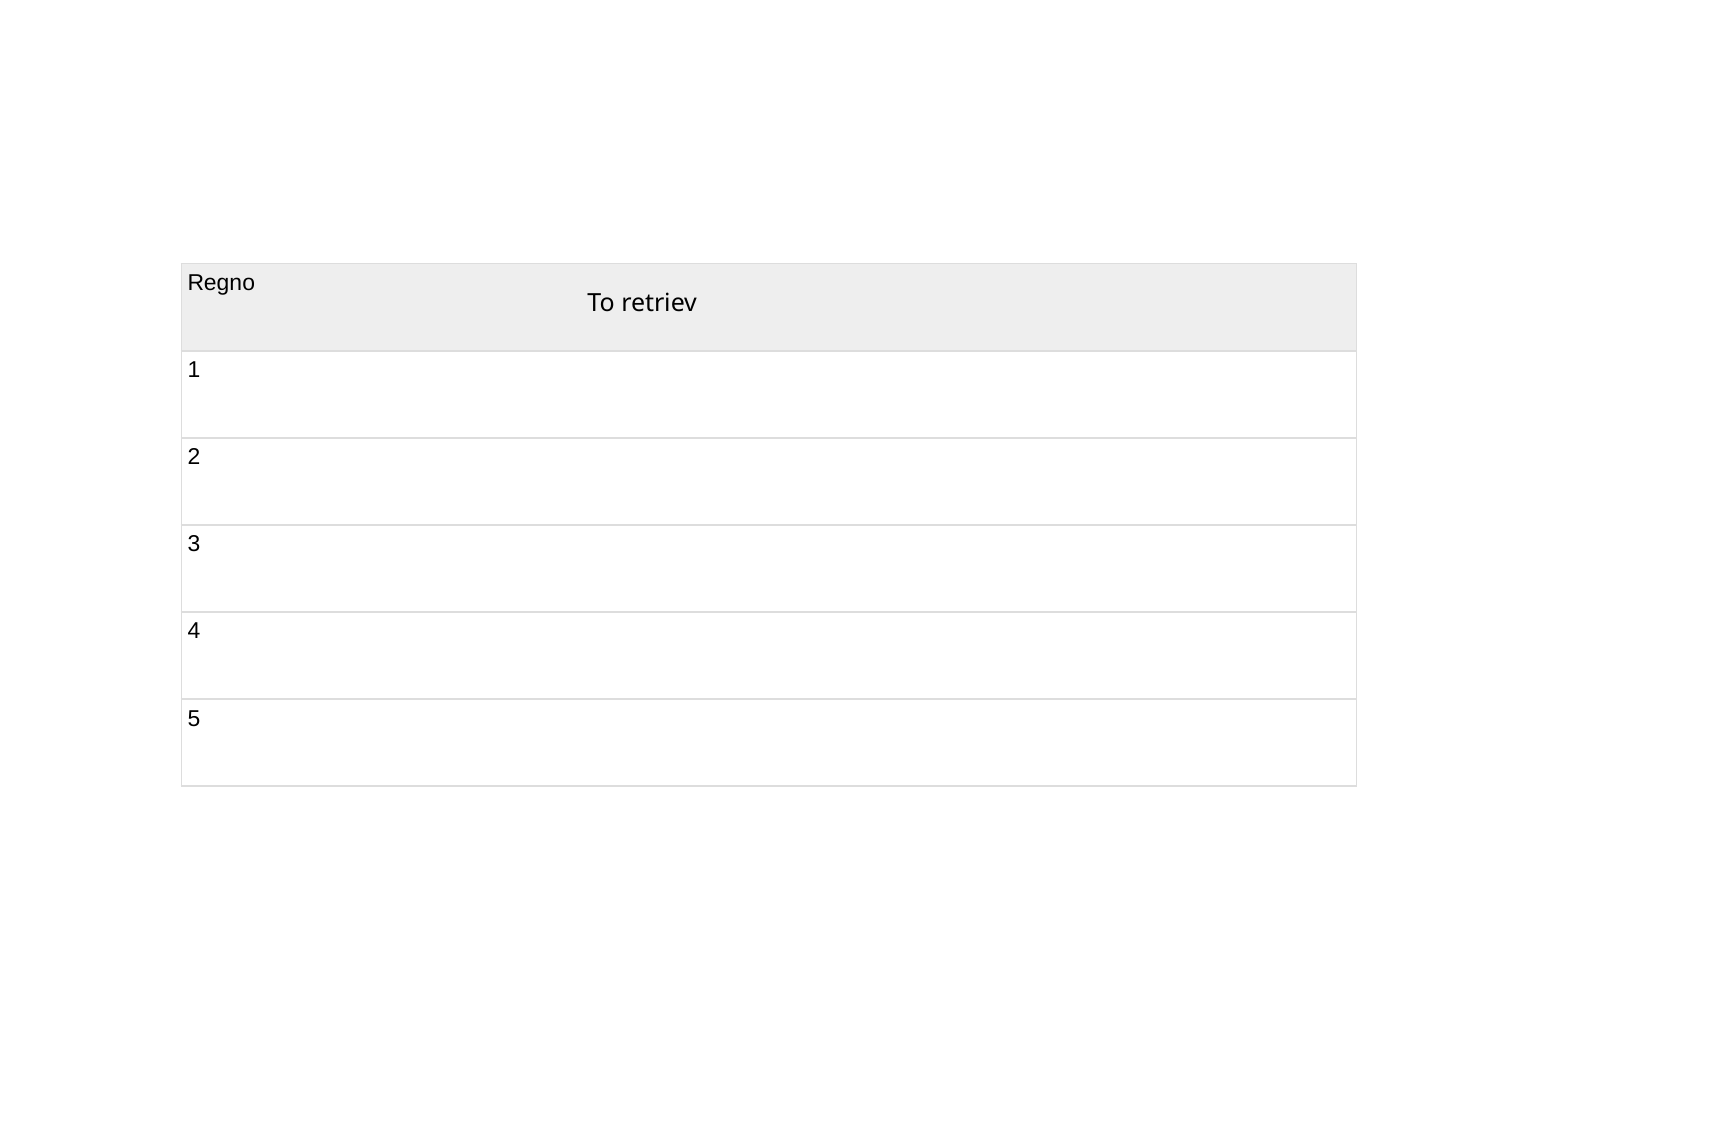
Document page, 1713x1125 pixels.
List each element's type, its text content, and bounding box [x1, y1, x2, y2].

table_header Regno [182, 264, 1356, 350]
table_cell 2 [182, 439, 1356, 524]
table_cell 4 [182, 613, 1356, 698]
table_cell 1 [182, 352, 1356, 437]
table_cell 3 [182, 526, 1356, 611]
text_box To retriev [572, 278, 1713, 324]
table_cell 5 [182, 700, 1356, 785]
